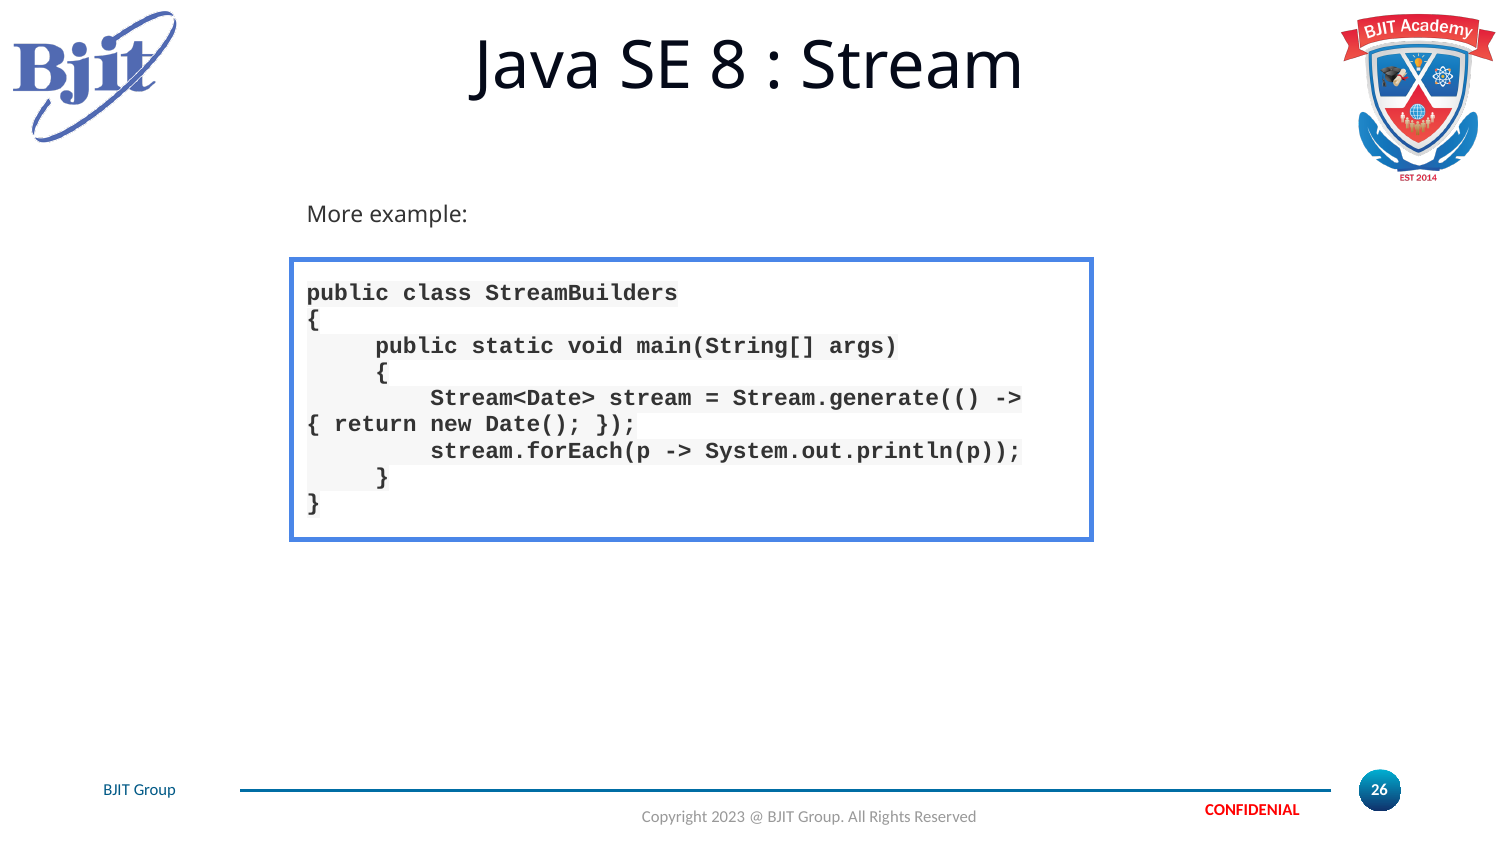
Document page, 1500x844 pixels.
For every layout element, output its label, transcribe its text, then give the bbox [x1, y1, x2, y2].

picture [13, 10, 177, 143]
table_header public class StreamBuilders { public static void main(String[] args) { Stream<Date> stream = Stream.generate(() -> { return new Date(); }); stream.forEach(p -> System.out.println(p)); } } [294, 262, 1089, 537]
list More example: [291, 184, 1131, 710]
title Java SE 8 : Stream [326, 21, 1174, 100]
picture [1337, 10, 1500, 185]
